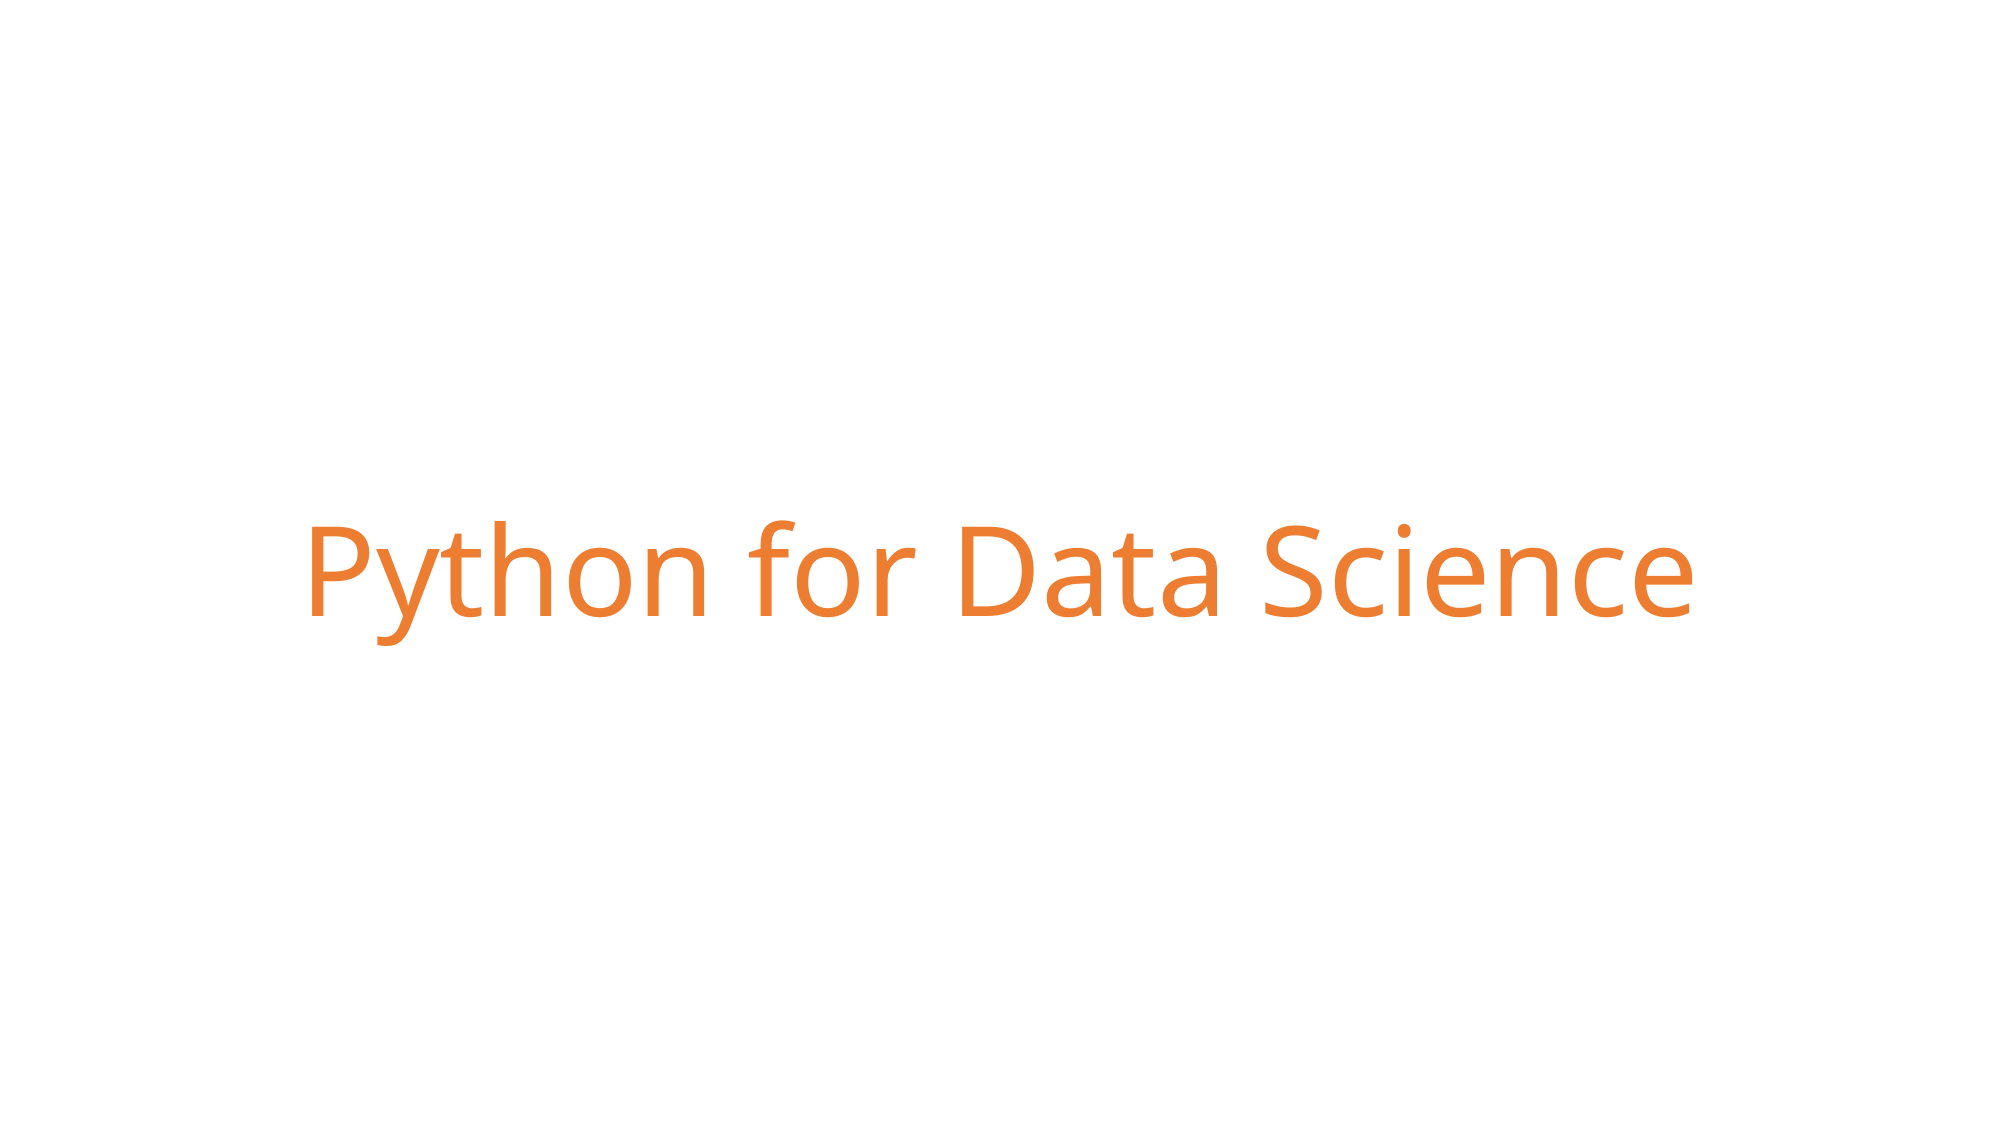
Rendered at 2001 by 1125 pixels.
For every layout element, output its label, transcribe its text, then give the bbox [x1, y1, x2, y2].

title Python for Data Science [249, 473, 1750, 652]
